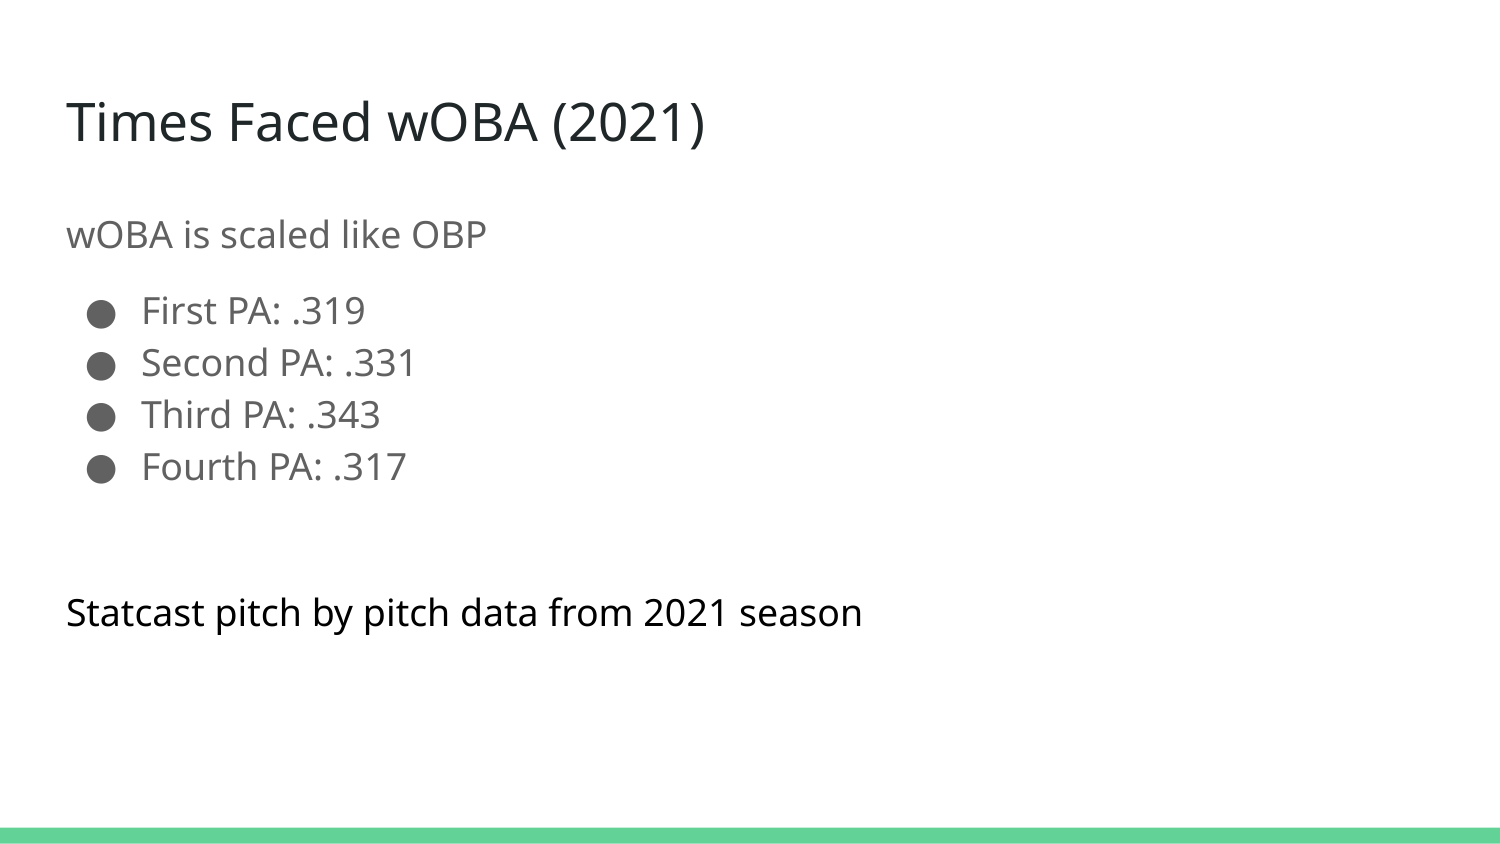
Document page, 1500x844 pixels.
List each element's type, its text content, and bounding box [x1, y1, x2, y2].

title Times Faced wOBA (2021) [51, 72, 1449, 167]
list wOBA is scaled like OBP First PA: .319 Second PA: .331 Third PA: .343 Fourth PA: .317 Statcast pitch by pitch data from 2021 season [51, 189, 1005, 750]
